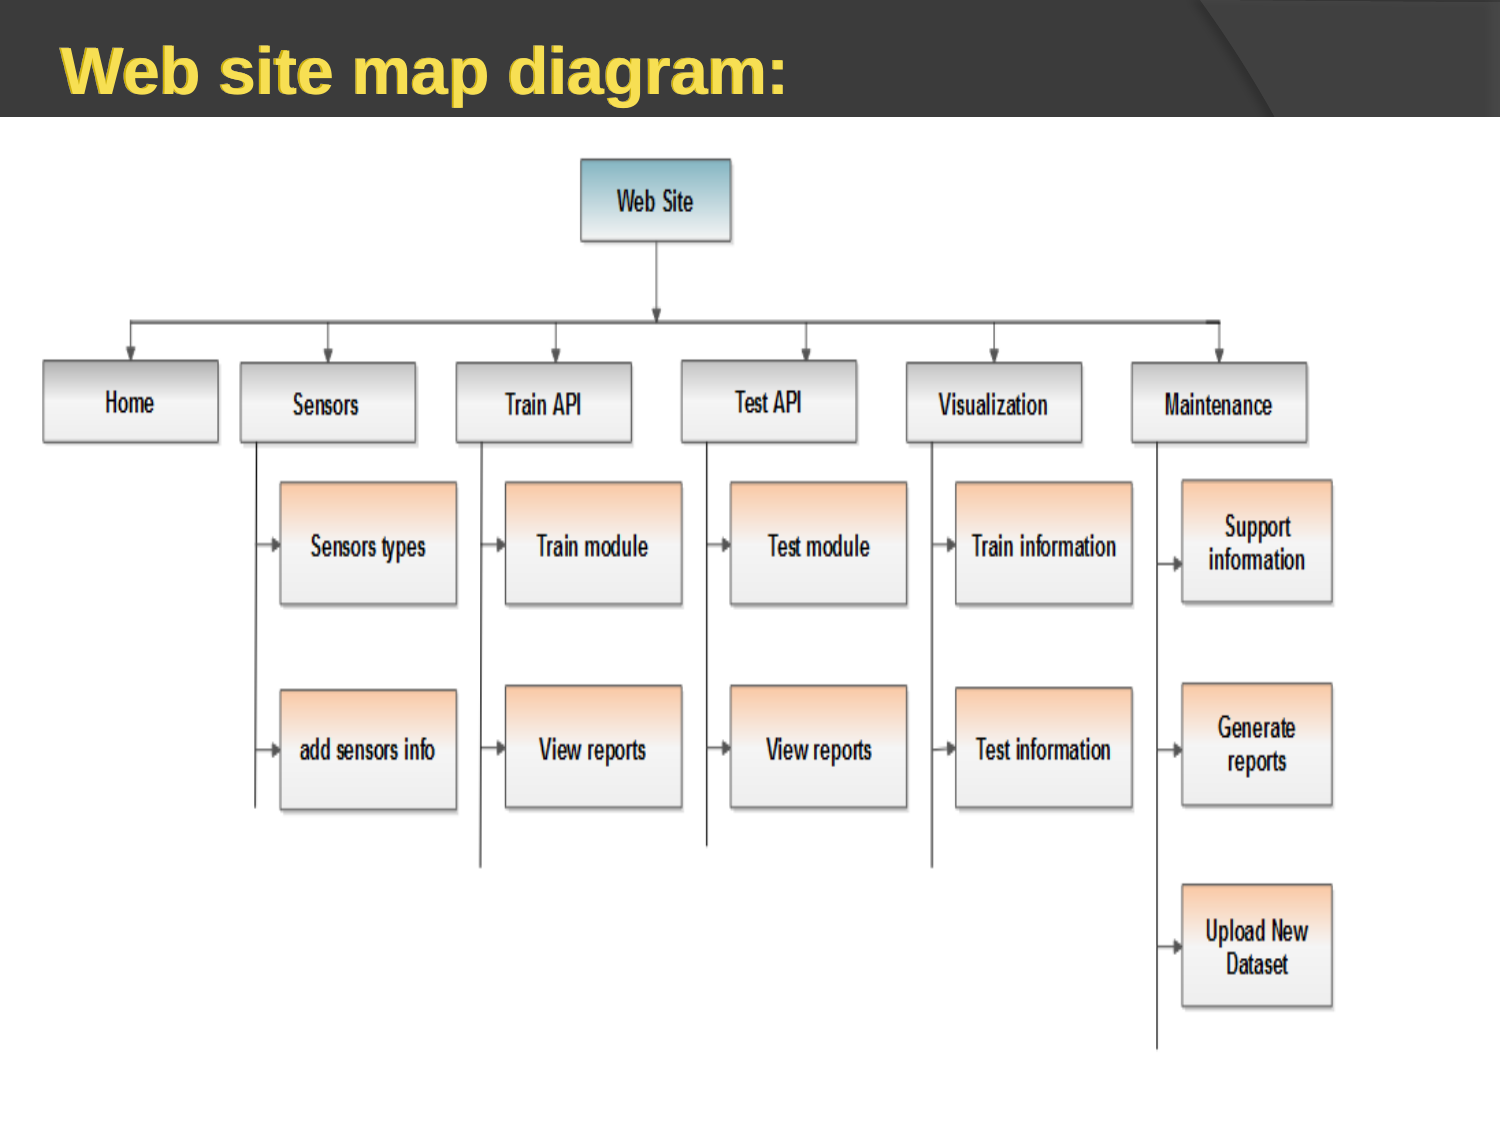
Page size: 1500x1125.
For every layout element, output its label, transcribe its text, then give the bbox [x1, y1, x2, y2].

picture [0, 116, 1500, 1125]
text_box Web site map diagram: [46, 20, 1043, 115]
